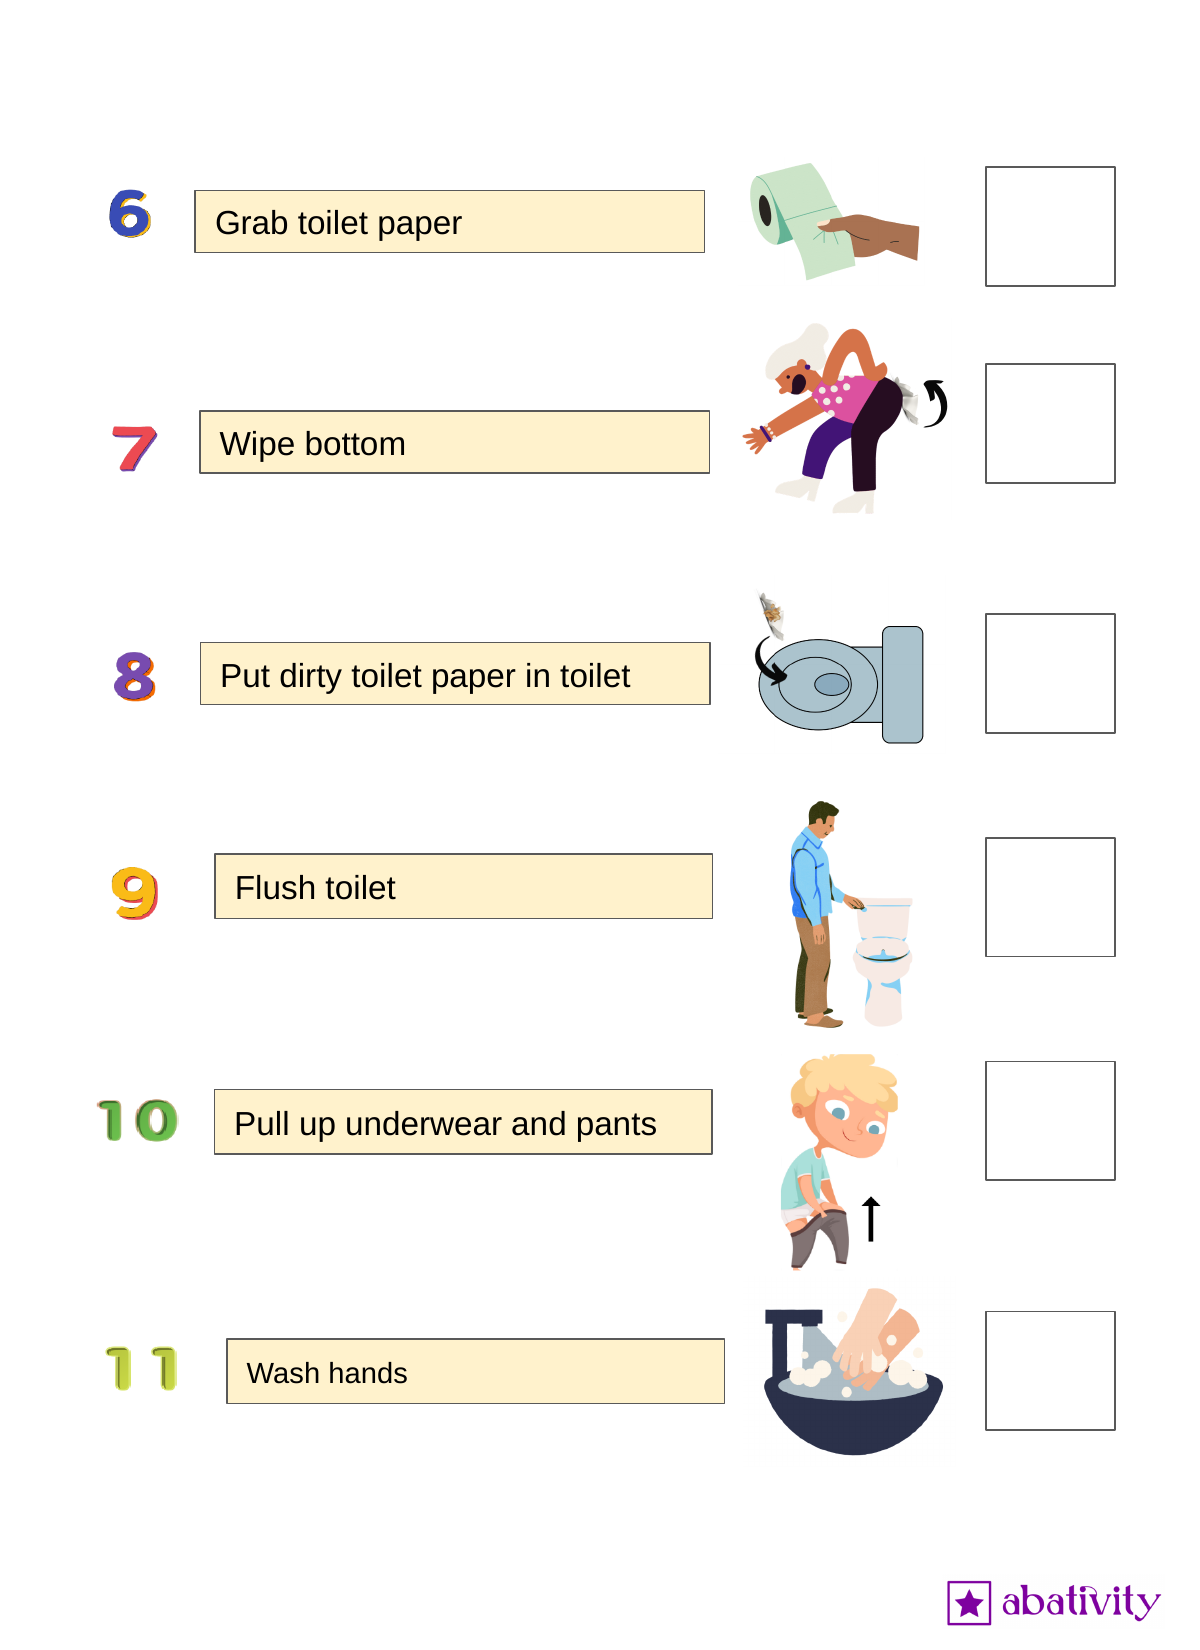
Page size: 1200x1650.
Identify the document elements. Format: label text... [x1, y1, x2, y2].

text_box Pull up underwear and pants [214, 1089, 712, 1155]
picture [778, 789, 921, 1042]
picture [717, 575, 946, 754]
text_box Flush toilet [215, 854, 713, 919]
text_box [986, 1311, 1115, 1431]
text_box [986, 614, 1115, 733]
picture [96, 178, 162, 245]
picture [724, 317, 952, 520]
picture [104, 643, 164, 709]
picture [942, 1574, 1165, 1629]
text_box Wipe bottom [199, 410, 710, 474]
text_box [986, 167, 1115, 286]
picture [84, 1087, 192, 1156]
picture [738, 157, 925, 286]
text_box [986, 1061, 1115, 1181]
text_box [986, 837, 1115, 957]
text_box Grab toilet paper [195, 190, 705, 253]
text_box Wash hands [227, 1339, 725, 1404]
picture [105, 861, 165, 933]
text_box [986, 364, 1115, 483]
picture [104, 1336, 190, 1406]
picture [742, 1043, 956, 1467]
text_box Put dirty toilet paper in toilet [200, 642, 710, 705]
picture [103, 413, 163, 481]
